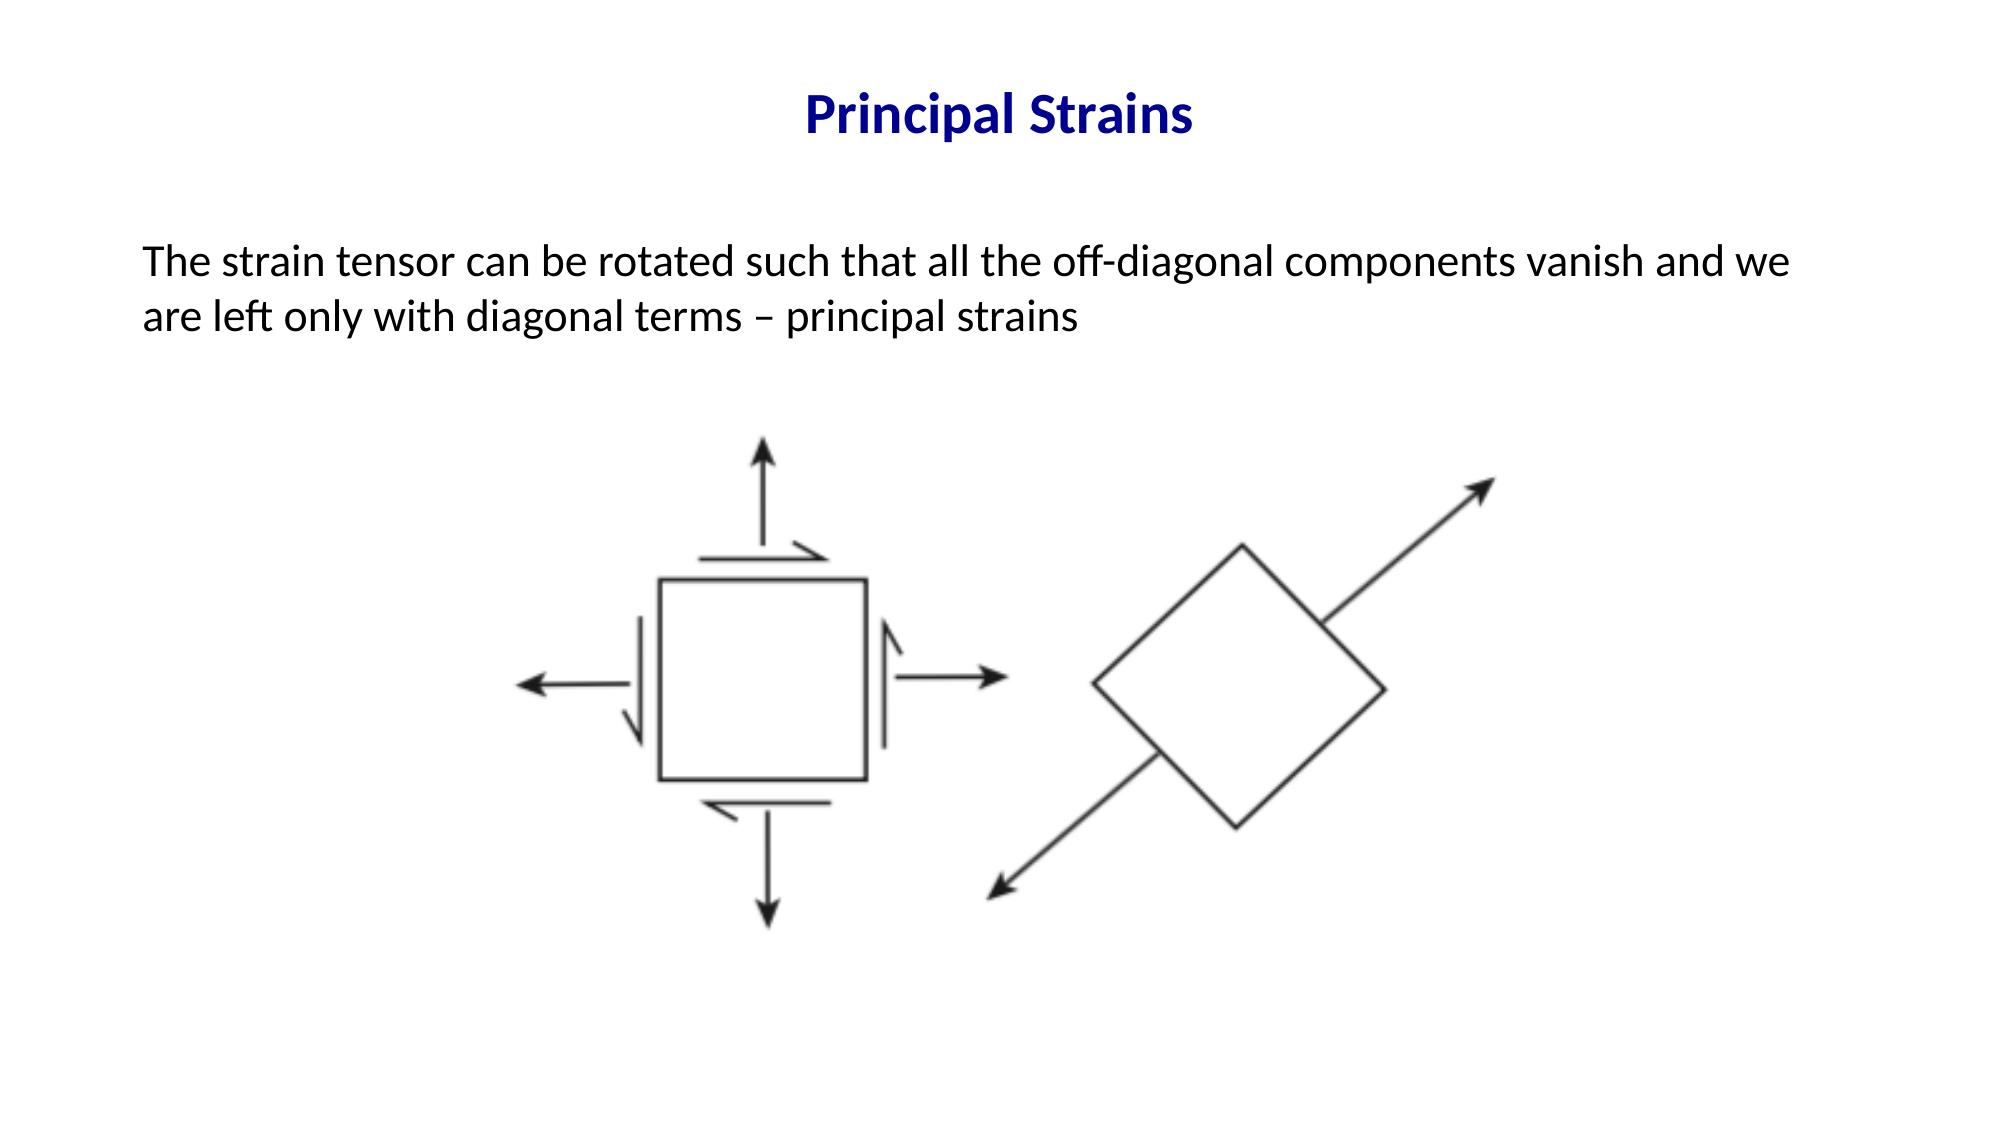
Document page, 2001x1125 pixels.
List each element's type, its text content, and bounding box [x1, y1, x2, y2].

text_box The strain tensor can be rotated such that all the off-diagonal components vanish and we are left only with diagonal terms – principal strains [127, 222, 1829, 348]
text_box Principal Strains [374, 68, 1626, 154]
picture [422, 378, 1578, 976]
